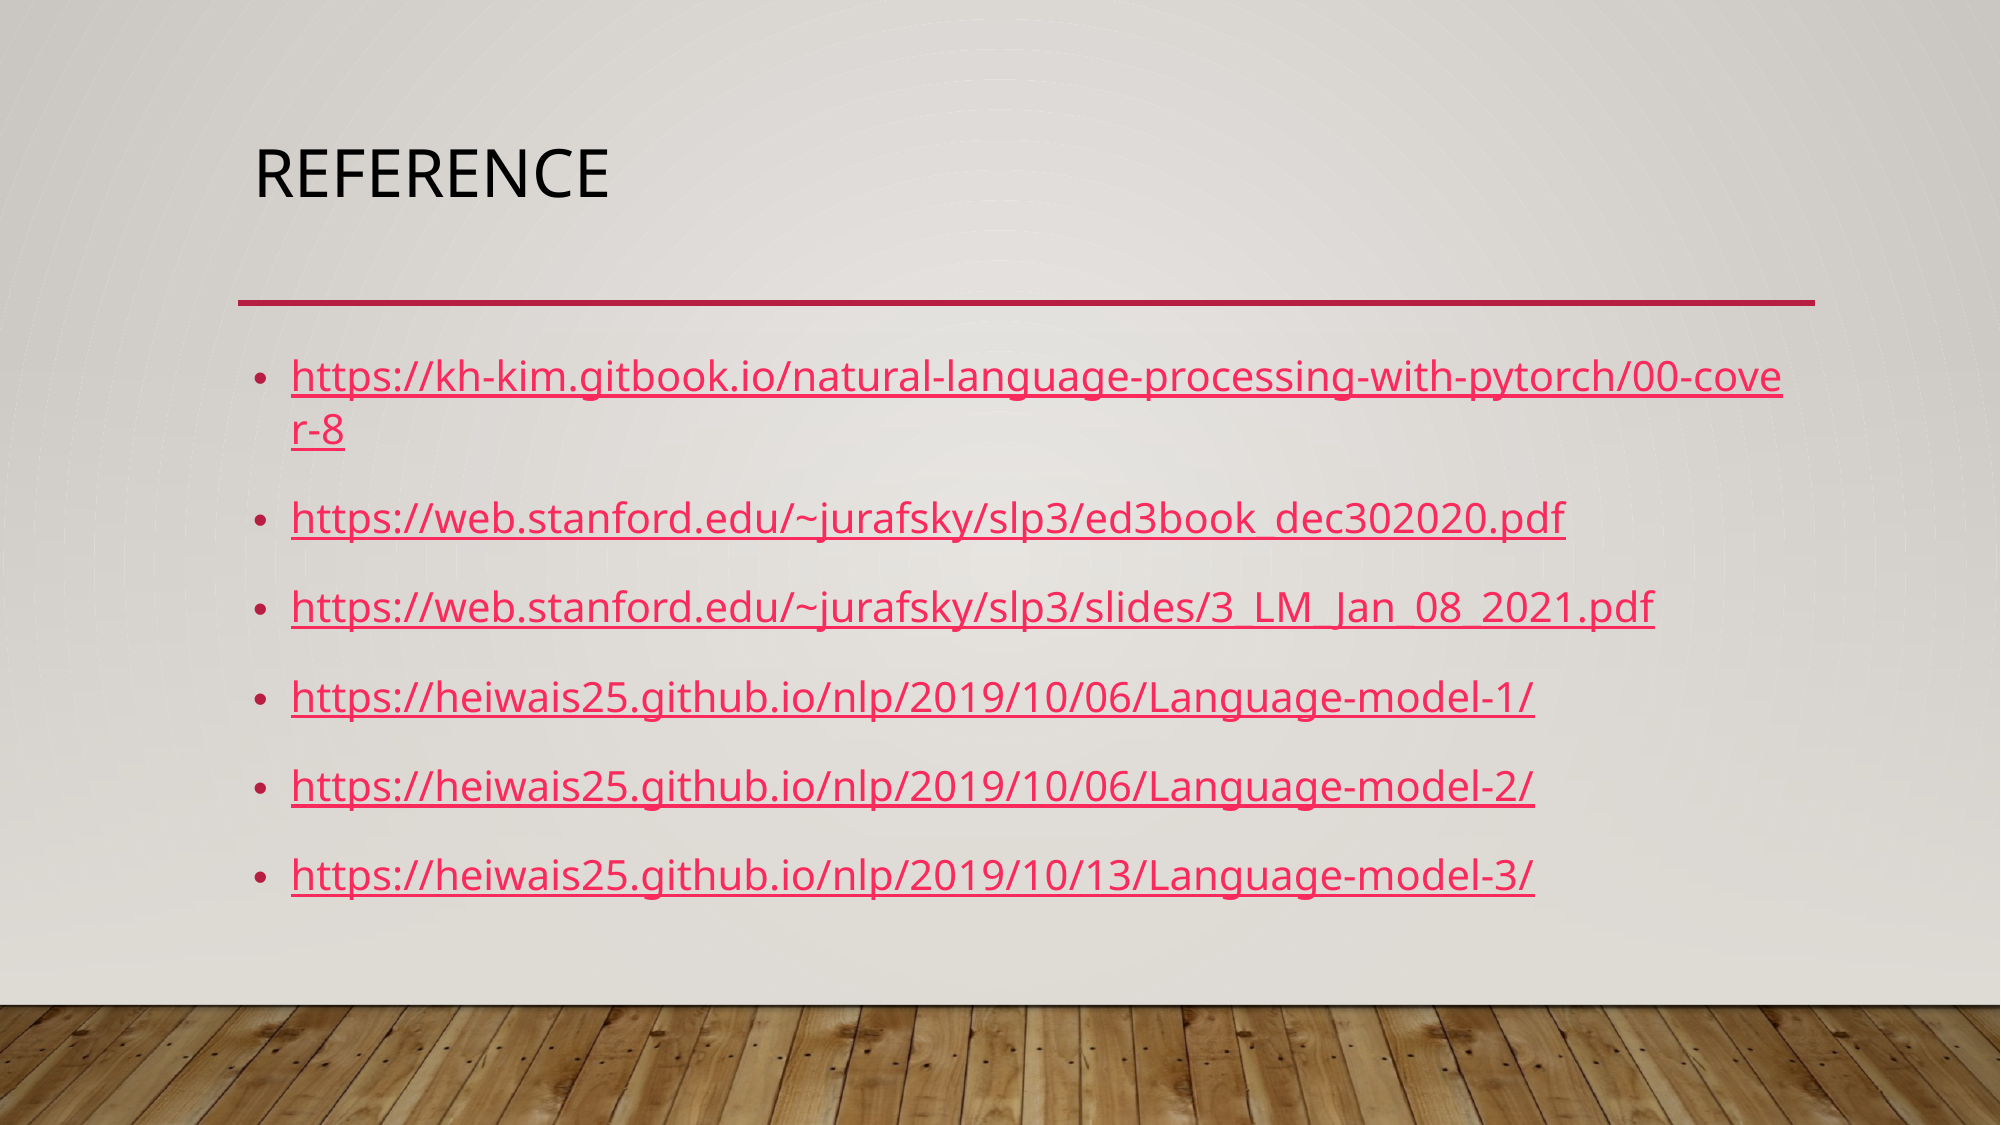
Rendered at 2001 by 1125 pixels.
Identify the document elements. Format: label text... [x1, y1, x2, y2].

title Reference [238, 131, 1814, 305]
picture [0, 1005, 2000, 1125]
list https://kh-kim.gitbook.io/natural-language-processing-with-pytorch/00-cover-8 https://web.stanford.edu/~jurafsky/slp3/ed3book_dec302020.pdf https://web.stanford.edu/~jurafsky/slp3/slides/3_LM_Jan_08_2021.pdf https://heiwais25.github.io/nlp/2019/10/06/Language-model-1/ https://heiwais25.github.io/nlp/2019/10/06/Language-model-2/ https://heiwais25.github.io/nlp/2019/10/13/Language-model-3/ [238, 330, 1814, 897]
